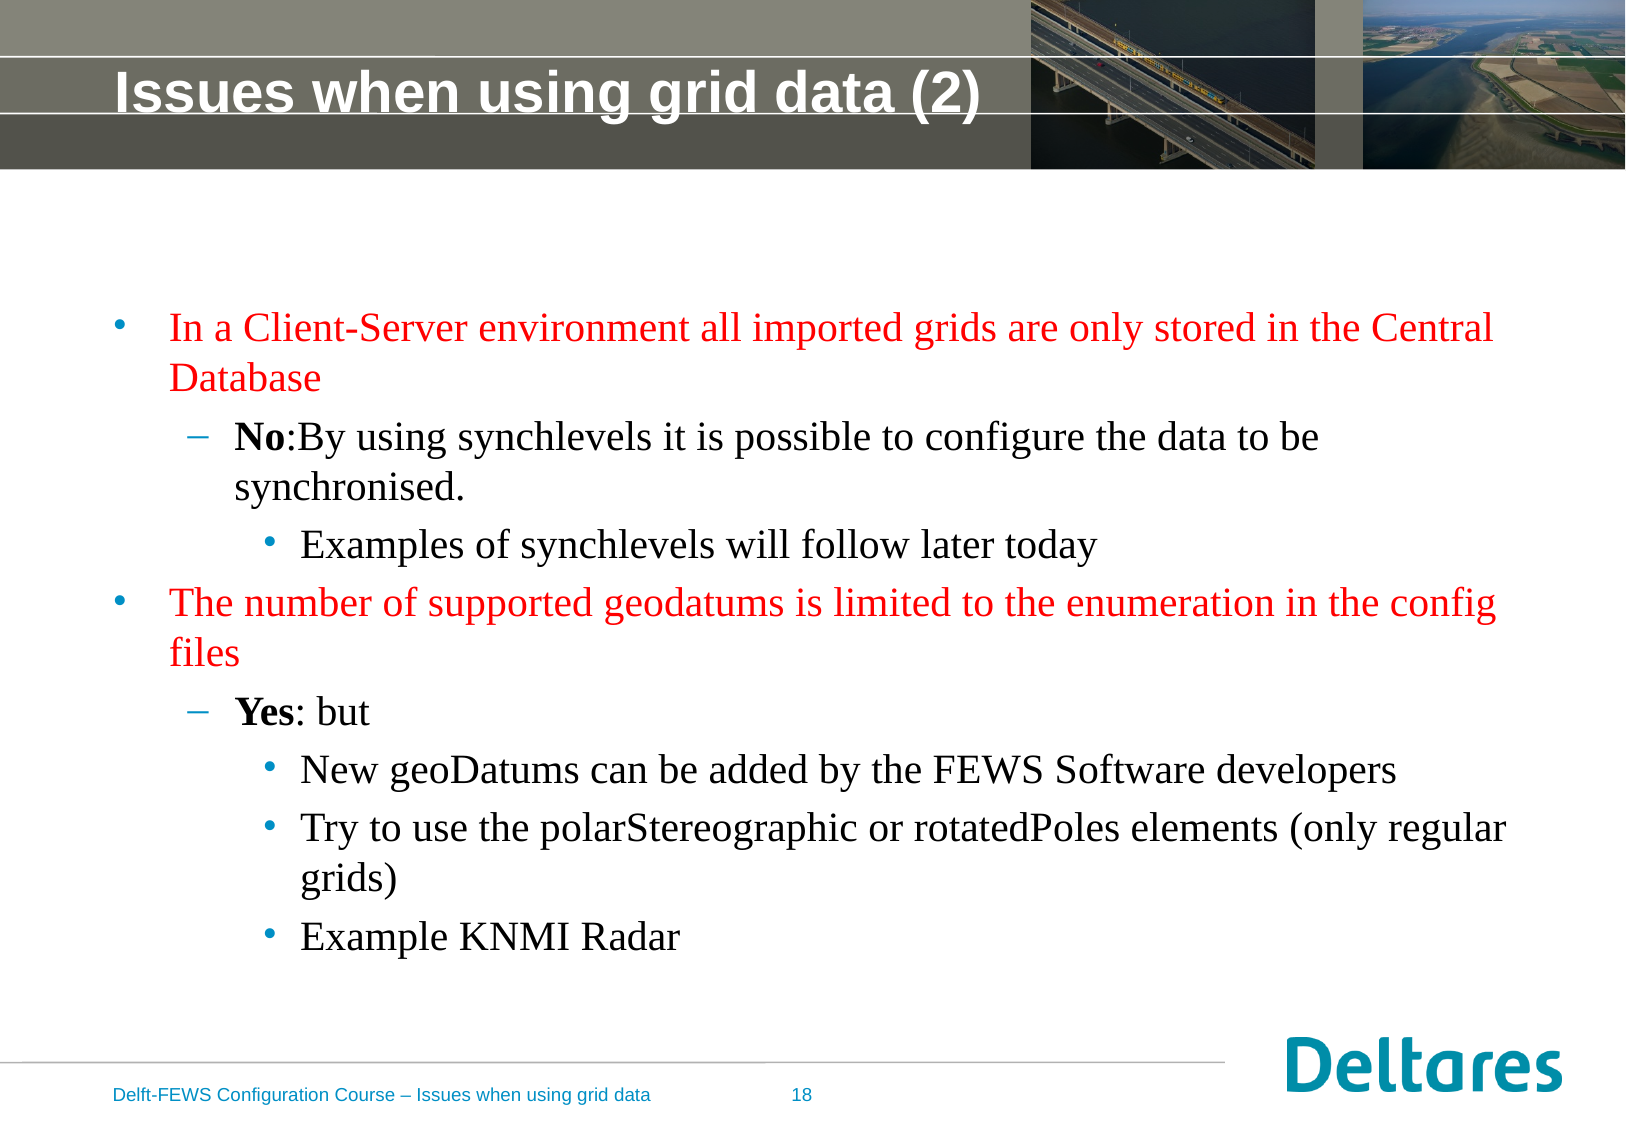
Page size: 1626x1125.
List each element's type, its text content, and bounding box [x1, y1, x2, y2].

title Issues when using grid data (2) [99, 60, 1475, 188]
slide_number 18 [735, 1085, 813, 1125]
list In a Client-Server environment all imported grids are only stored in the Central Database No:By using synchlevels it is possible to configure the data to be synchronised. Examples of synchlevels will follow later today The number of supported geodatums is limited to the enumeration in the config files Yes: but New geoDatums can be added by the FEWS Software developers Try to use the polarStereographic or rotatedPoles elements (only regular grids) Example KNMI Radar [112, 299, 1557, 1006]
picture [1287, 1037, 1562, 1092]
footer Delft-FEWS Configuration Course – Issues when using grid data [112, 1085, 735, 1125]
picture [1363, 0, 1626, 171]
picture [1031, 0, 1315, 56]
